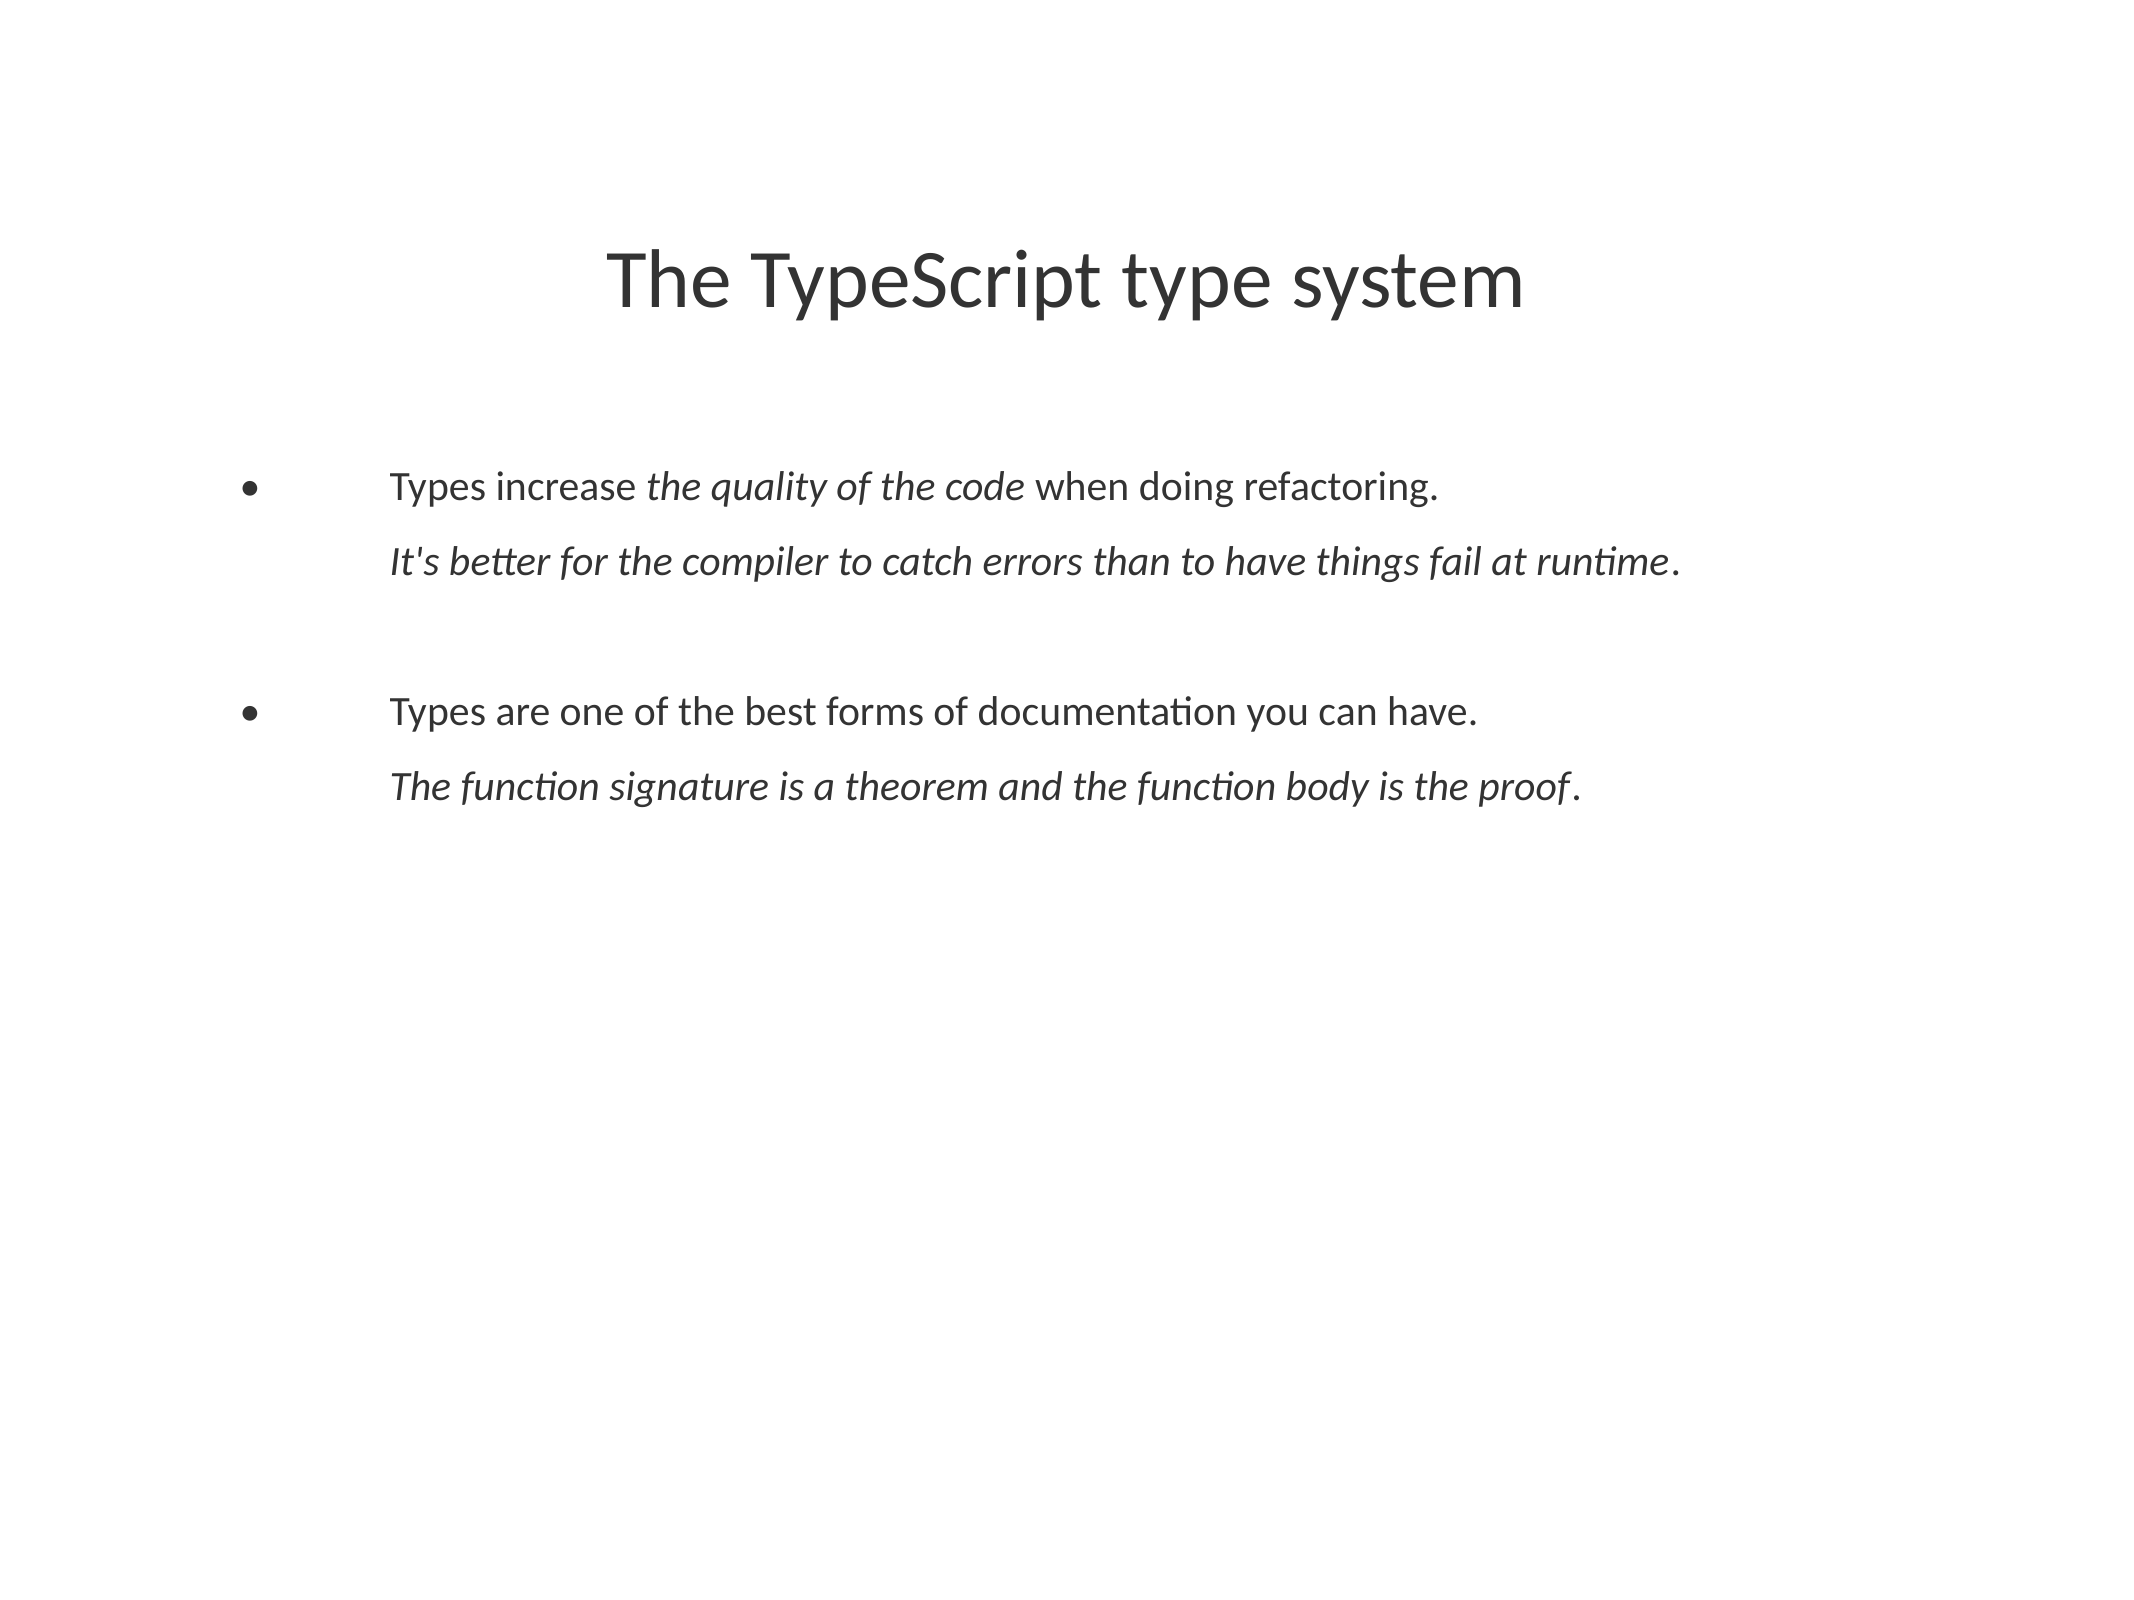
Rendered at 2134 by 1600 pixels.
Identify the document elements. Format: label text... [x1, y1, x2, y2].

list • Types increase the quality of the code when doing refactoring. It's better for the compiler to catch errors than to have things fail at runtime. • Types are one of the best forms of documentation you can have. The function signature is a theorem and the function body is the proof. [155, 424, 1978, 1457]
title The TypeScript type system [155, 41, 1978, 397]
